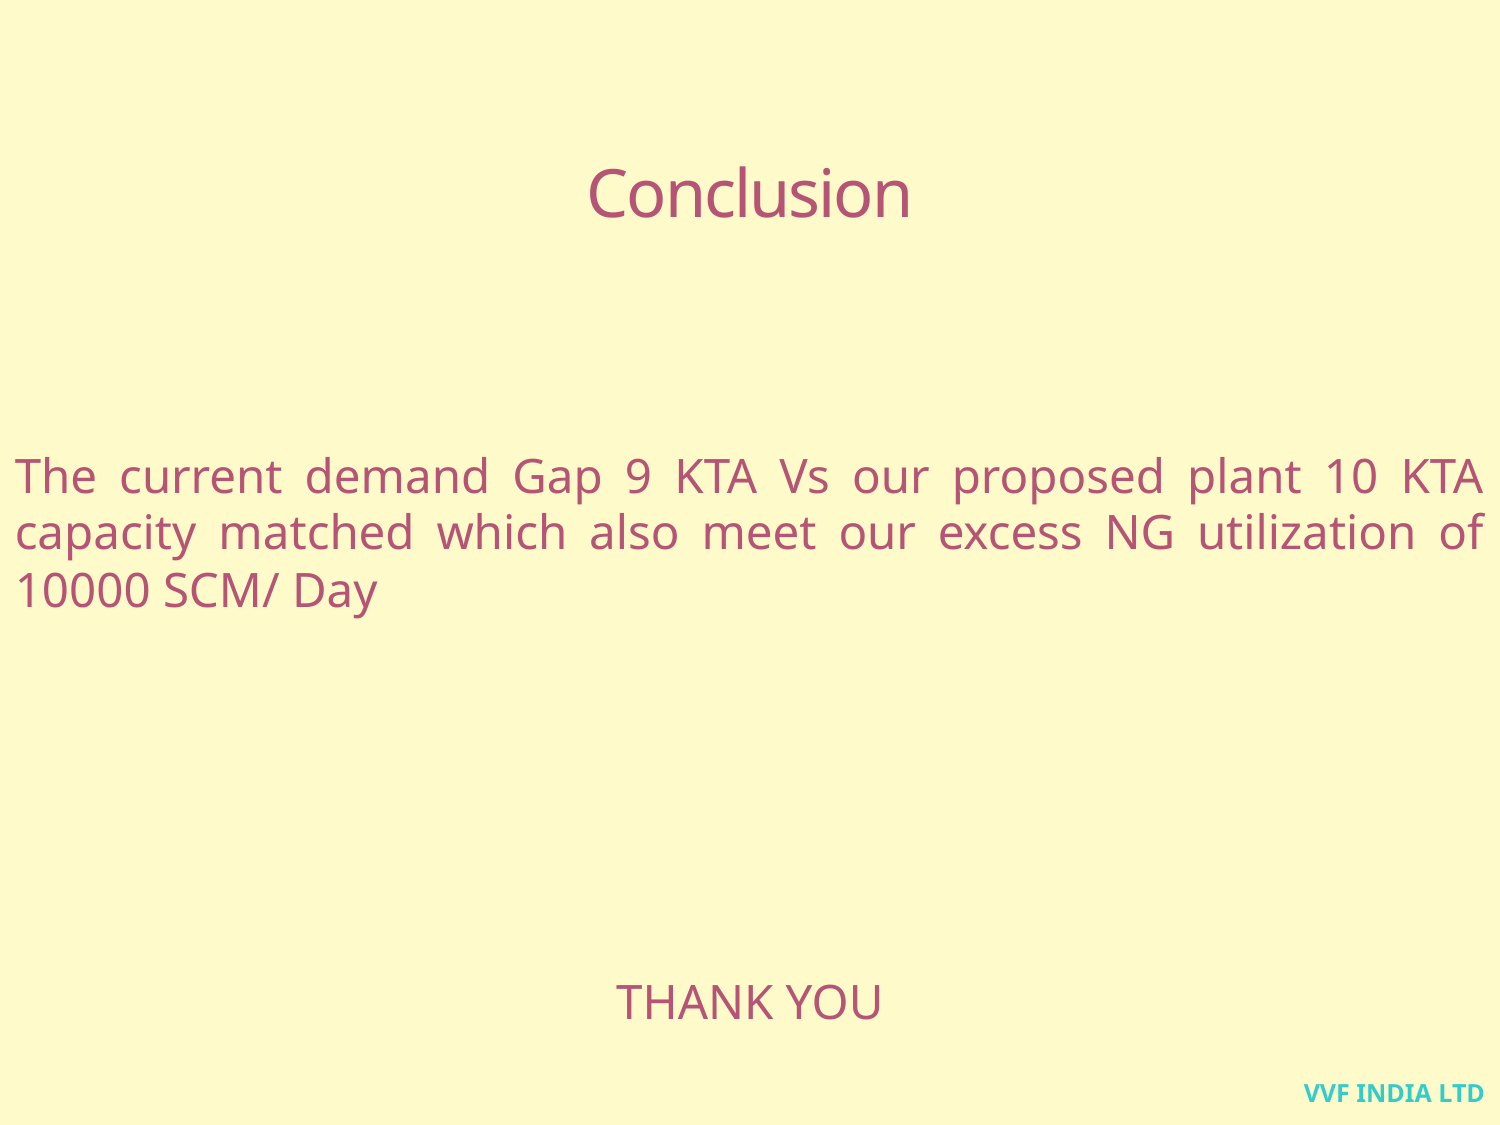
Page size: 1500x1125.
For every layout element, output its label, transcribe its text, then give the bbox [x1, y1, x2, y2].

list The current demand Gap 9 KTA Vs our proposed plant 10 KTA capacity matched which also meet our excess NG utilization of 10000 SCM/ Day THANK YOU [0, 437, 1500, 1038]
title Conclusion [0, 99, 1500, 281]
footer VVF INDIA LTD [912, 1061, 1500, 1125]
